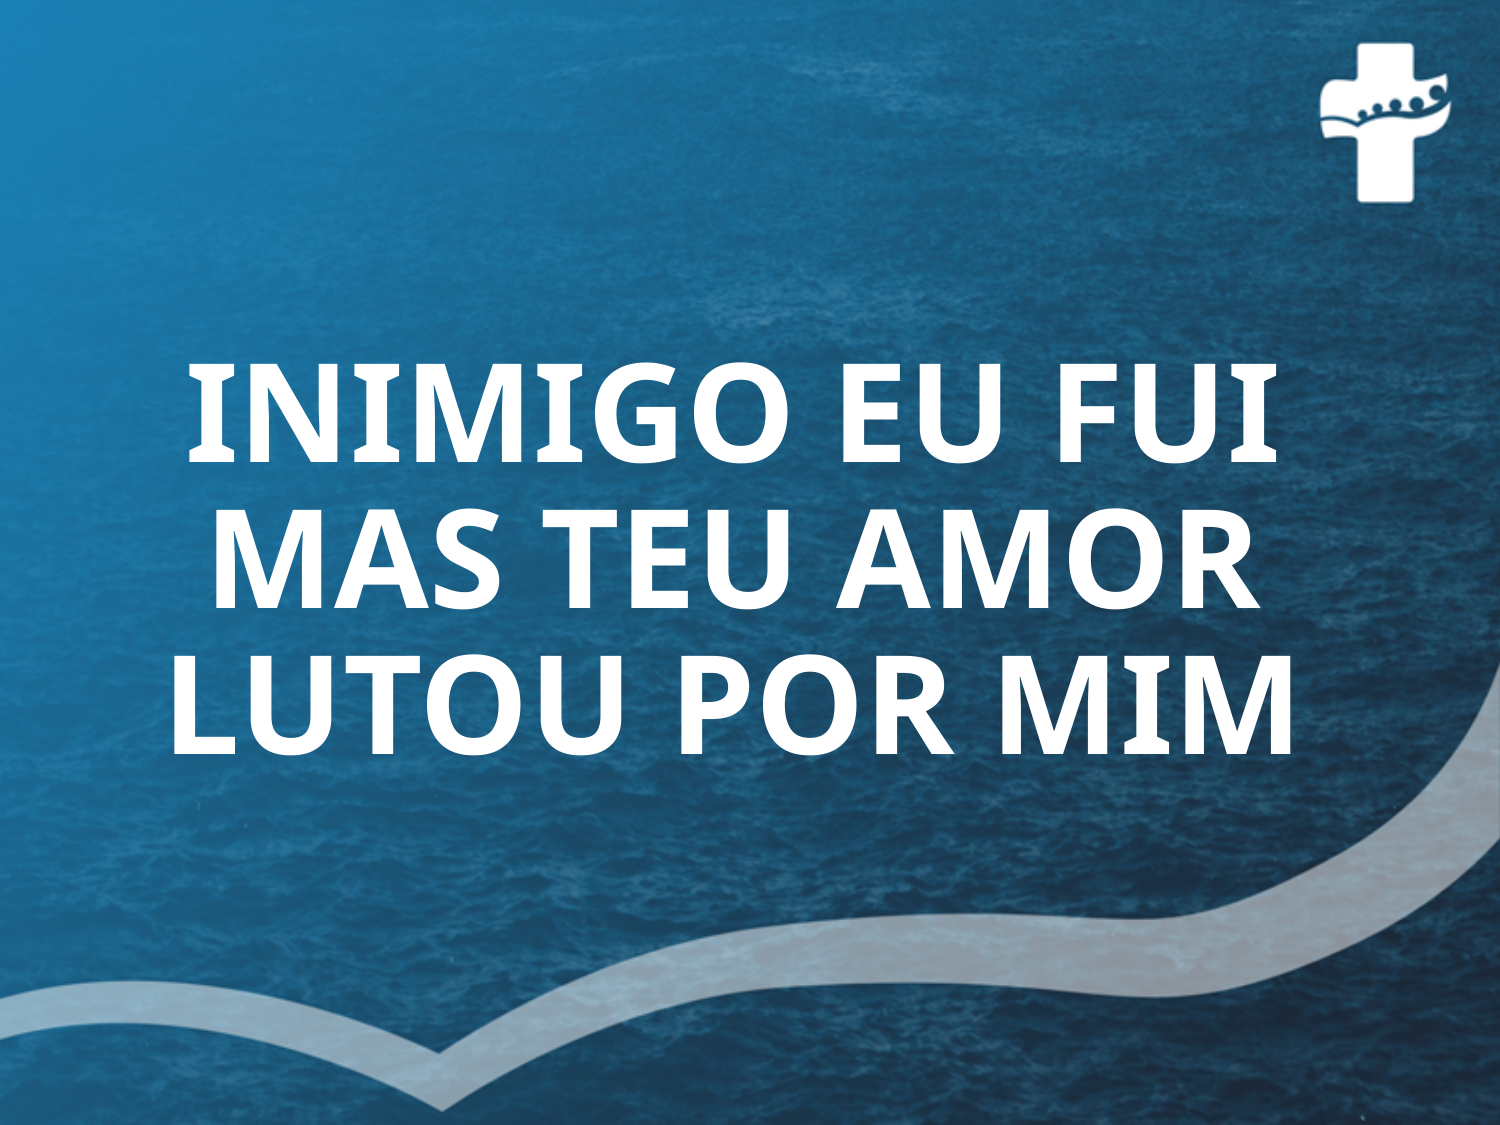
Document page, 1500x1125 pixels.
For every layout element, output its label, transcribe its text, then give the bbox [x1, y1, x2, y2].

title INIMIGO EU FUI MAS TEU AMOR LUTOU POR MIM [58, 469, 1409, 658]
picture [0, 0, 1500, 1125]
